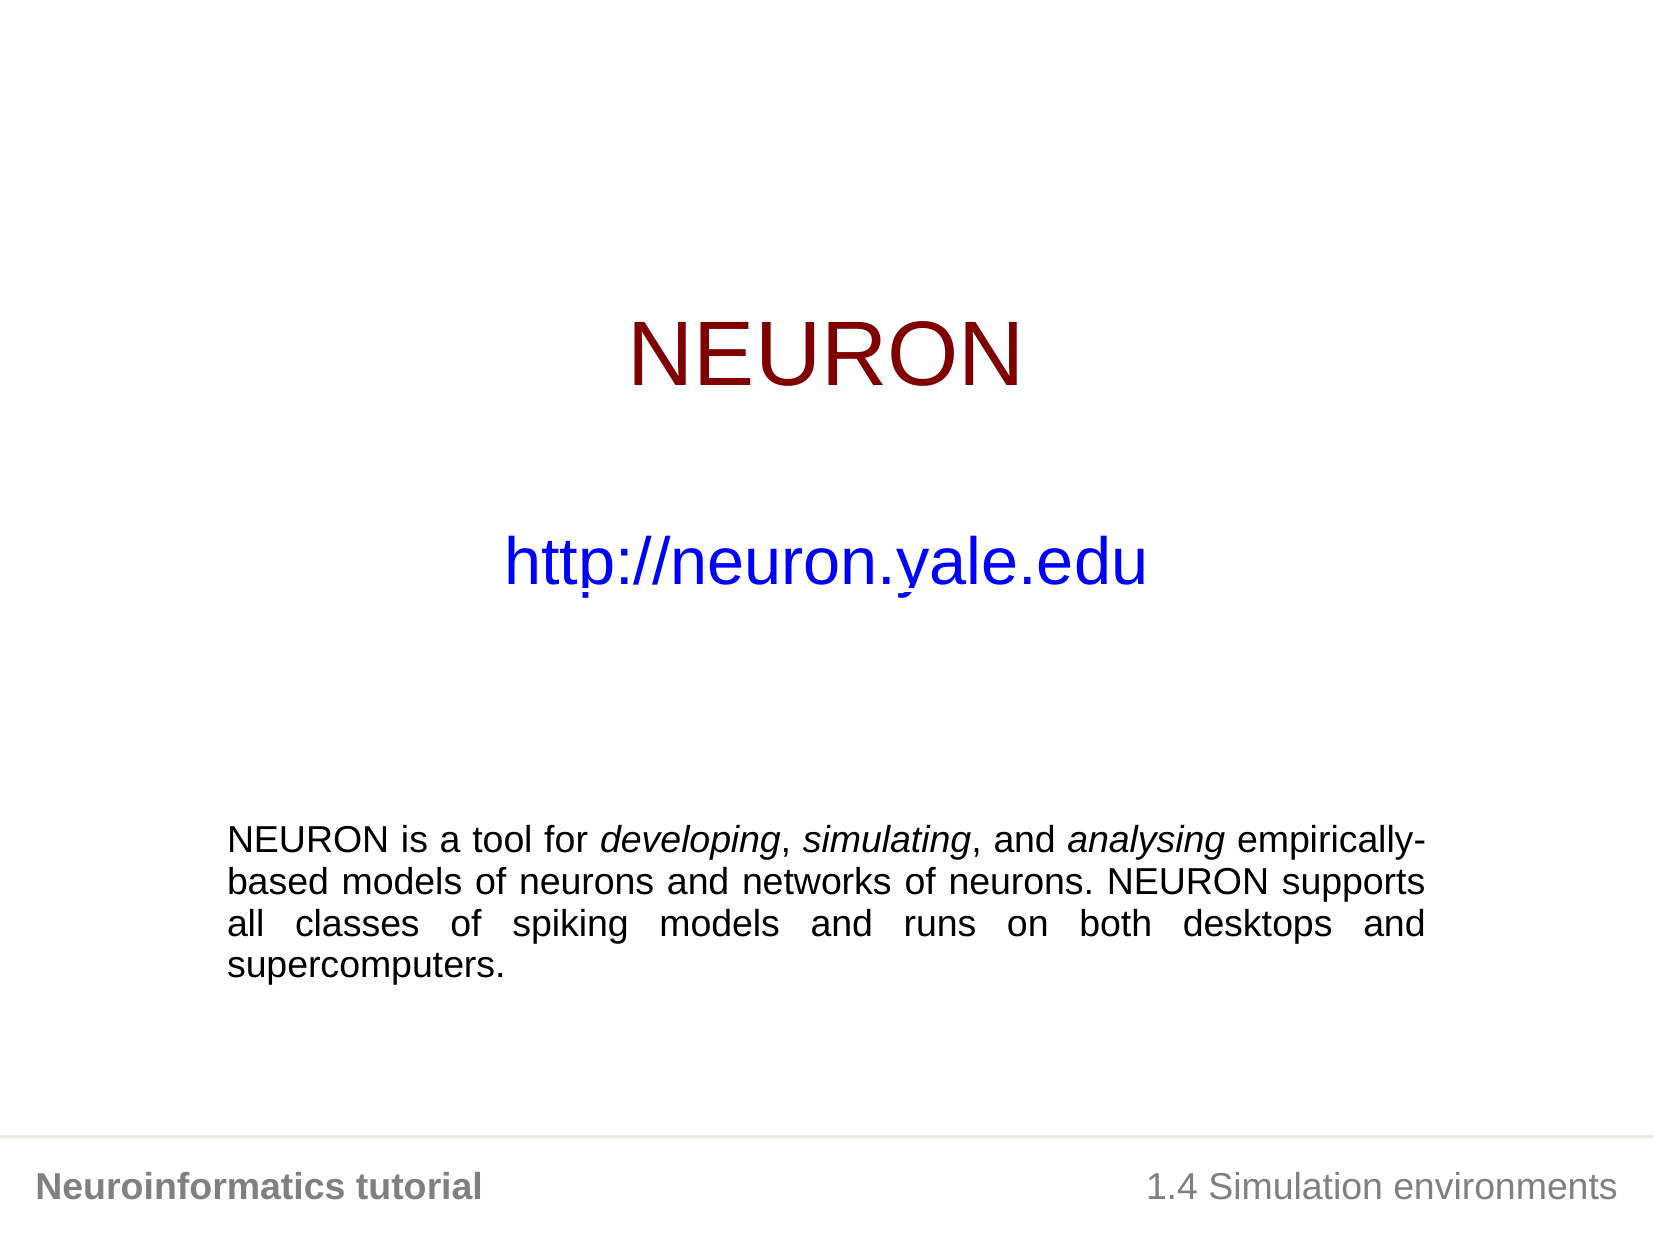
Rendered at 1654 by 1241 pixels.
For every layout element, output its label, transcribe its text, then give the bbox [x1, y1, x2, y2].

text_box Neuroinformatics tutorial [35, 1151, 508, 1217]
text_box NEURON [82, 241, 1571, 449]
text_box 1.4 Simulation environments [1098, 1151, 1619, 1217]
text_box http://neuron.yale.edu [82, 501, 1571, 609]
text_box NEURON is a tool for developing, simulating, and analysing empirically-based models of neurons and networks of neurons. NEURON supports all classes of spiking models and runs on both desktops and supercomputers. [212, 809, 1441, 1015]
